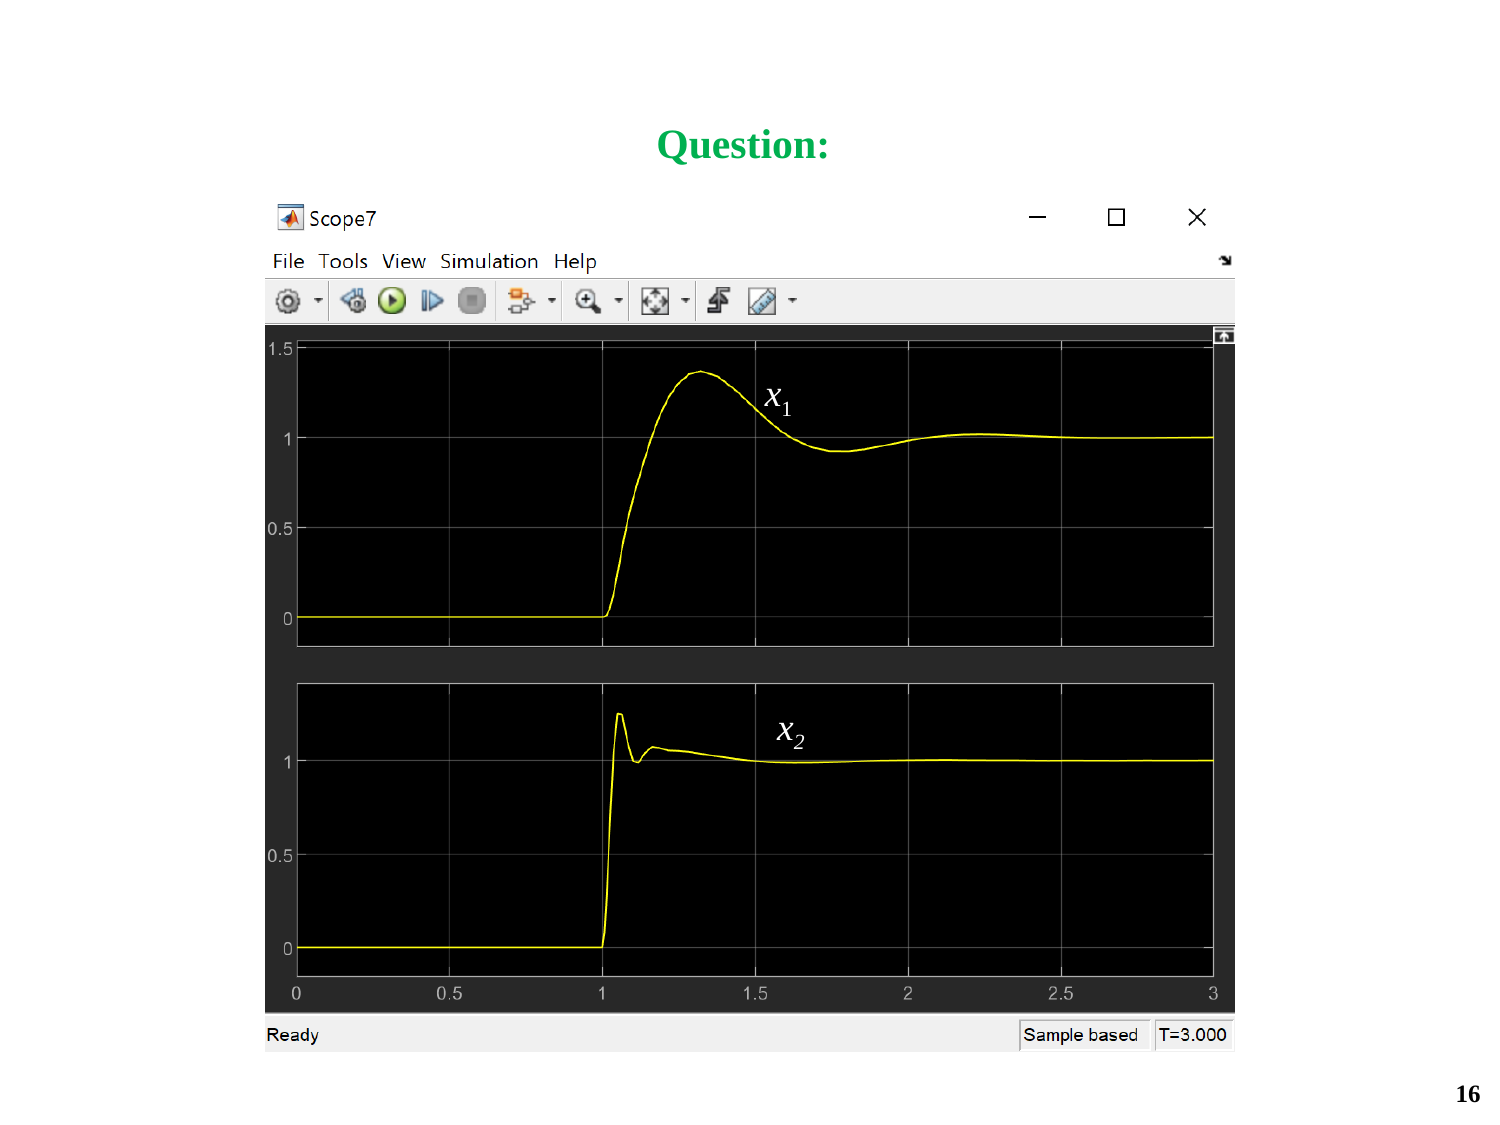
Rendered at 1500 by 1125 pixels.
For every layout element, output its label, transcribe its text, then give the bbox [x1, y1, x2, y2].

text_box Question: [80, 109, 1407, 174]
slide_number 16 [1158, 1062, 1496, 1123]
picture [265, 195, 1235, 1052]
